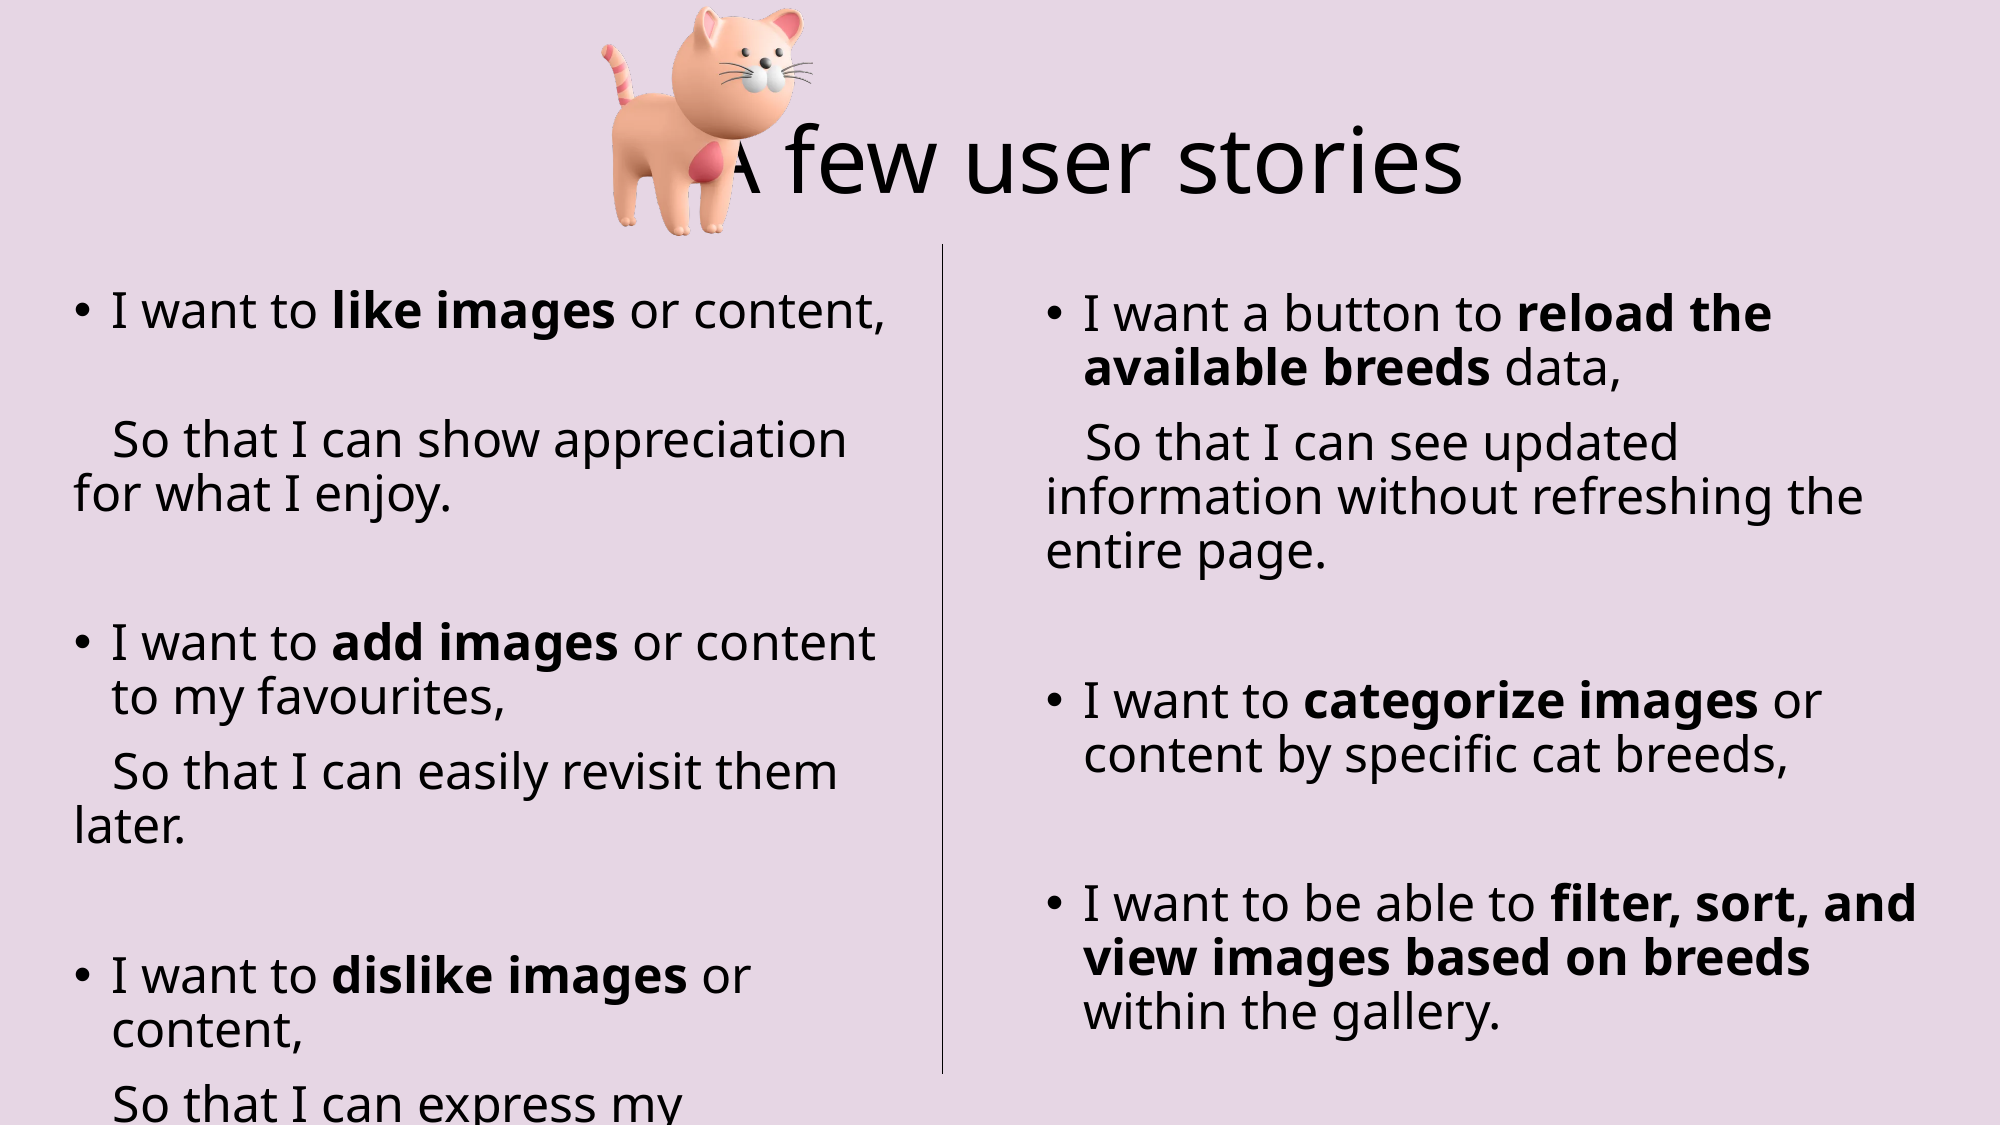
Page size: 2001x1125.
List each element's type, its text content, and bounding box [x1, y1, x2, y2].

list I want to like images or content, So that I can show appreciation for what I enjoy. I want to add images or content to my favourites, So that I can easily revisit them later. I want to dislike images or content, So that I can express my disinterest or displeasure. [58, 277, 908, 1001]
title A few user stories [233, 55, 1959, 273]
picture [601, 6, 813, 236]
text_box I want a button to reload the available breeds data, So that I can see updated information without refreshing the entire page. I want to categorize images or content by specific cat breeds, I want to be able to filter, sort, and view images based on breeds within the gallery. [1030, 200, 1972, 958]
